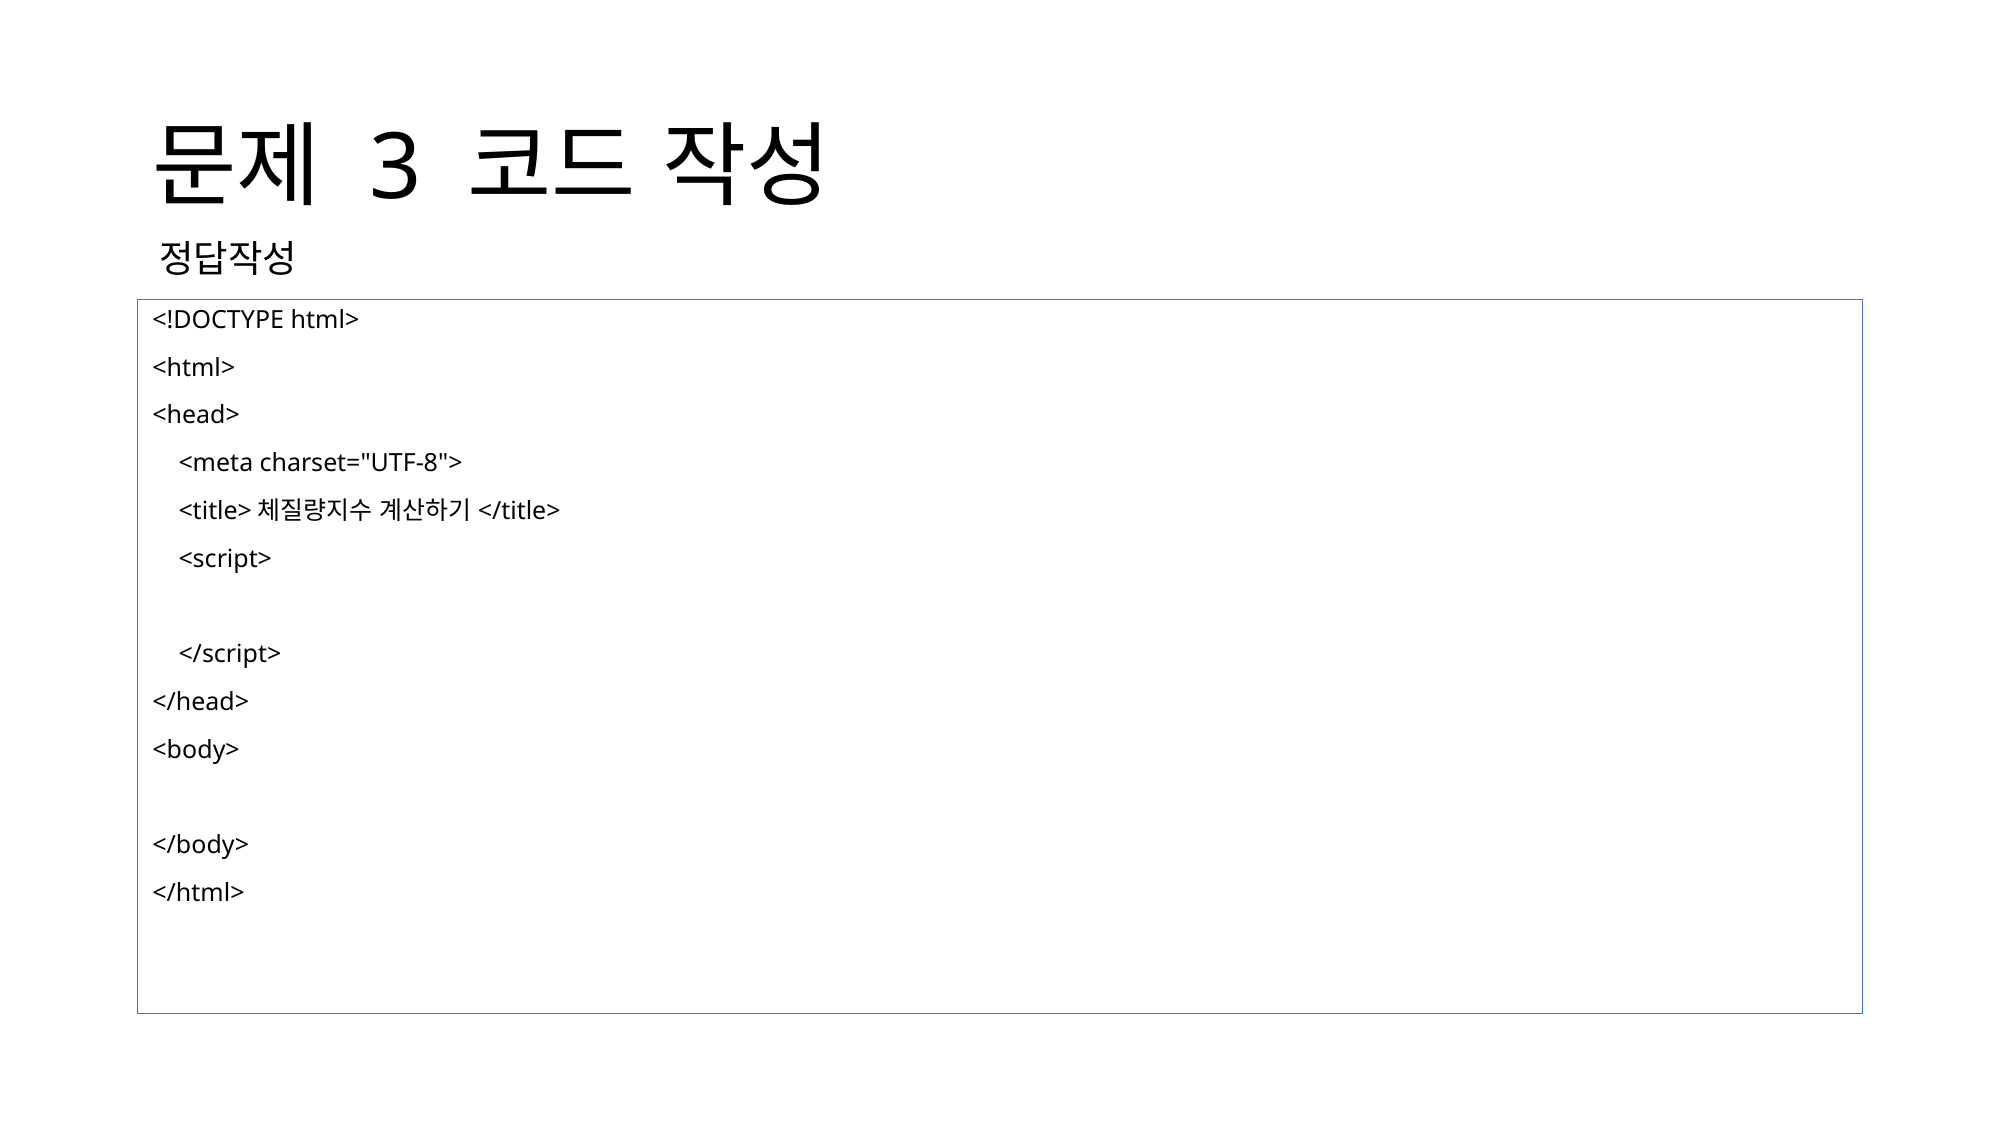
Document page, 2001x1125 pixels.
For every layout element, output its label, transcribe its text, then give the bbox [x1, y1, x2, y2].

title 문제 3 코드 작성 [137, 59, 1863, 278]
text_box 정답작성 [144, 227, 313, 288]
list <!DOCTYPE html> <html> <head> <meta charset="UTF-8"> <title>체질량지수 계산하기</title> <script> </script> </head> <body> </body> </html> [137, 299, 1863, 1014]
